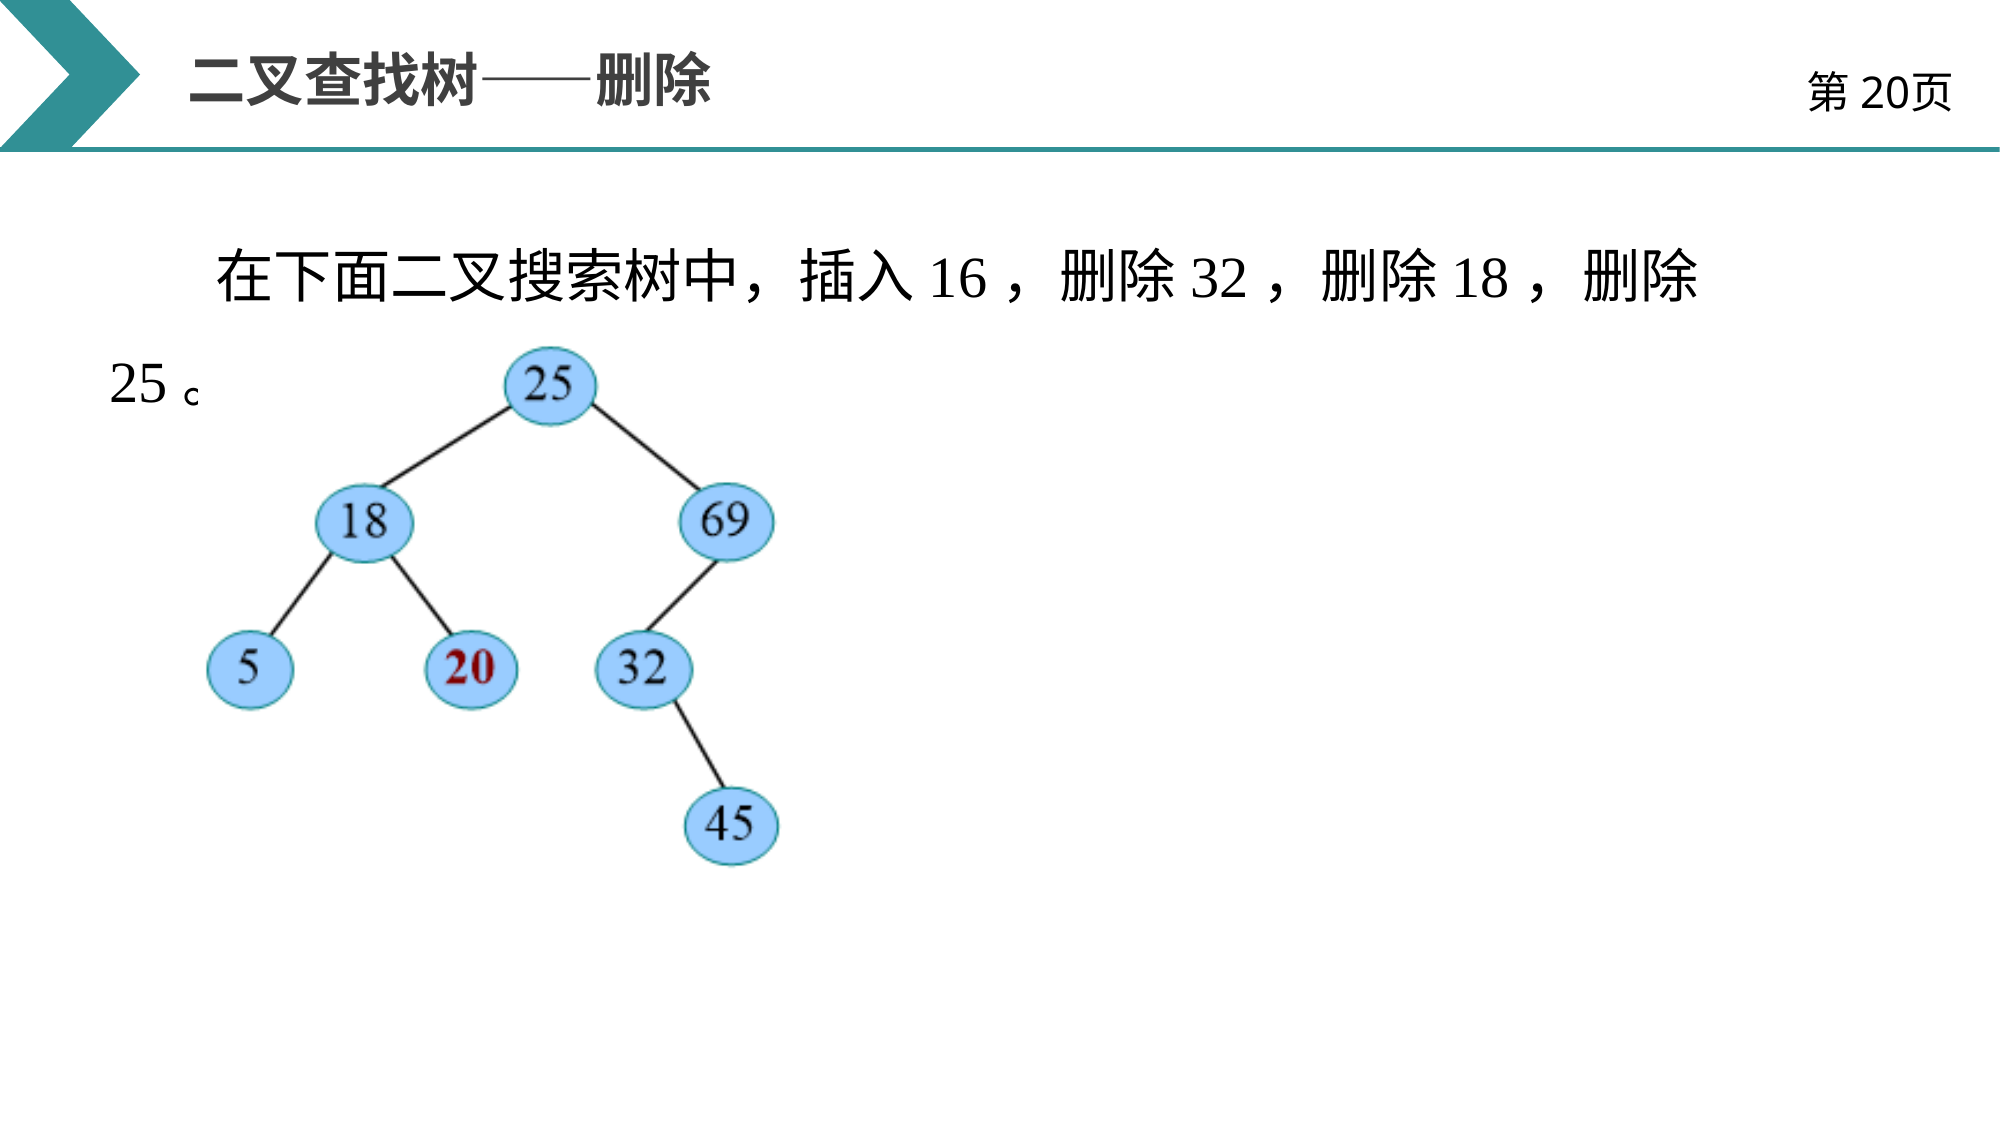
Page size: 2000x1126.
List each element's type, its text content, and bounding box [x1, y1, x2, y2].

text_box 二叉查找树——删除 [173, 35, 823, 121]
text_box [0, 0, 142, 148]
text_box 在下面二叉搜索树中，插入16，删除32，删除18，删除25。 [94, 196, 1797, 422]
picture [197, 337, 798, 874]
